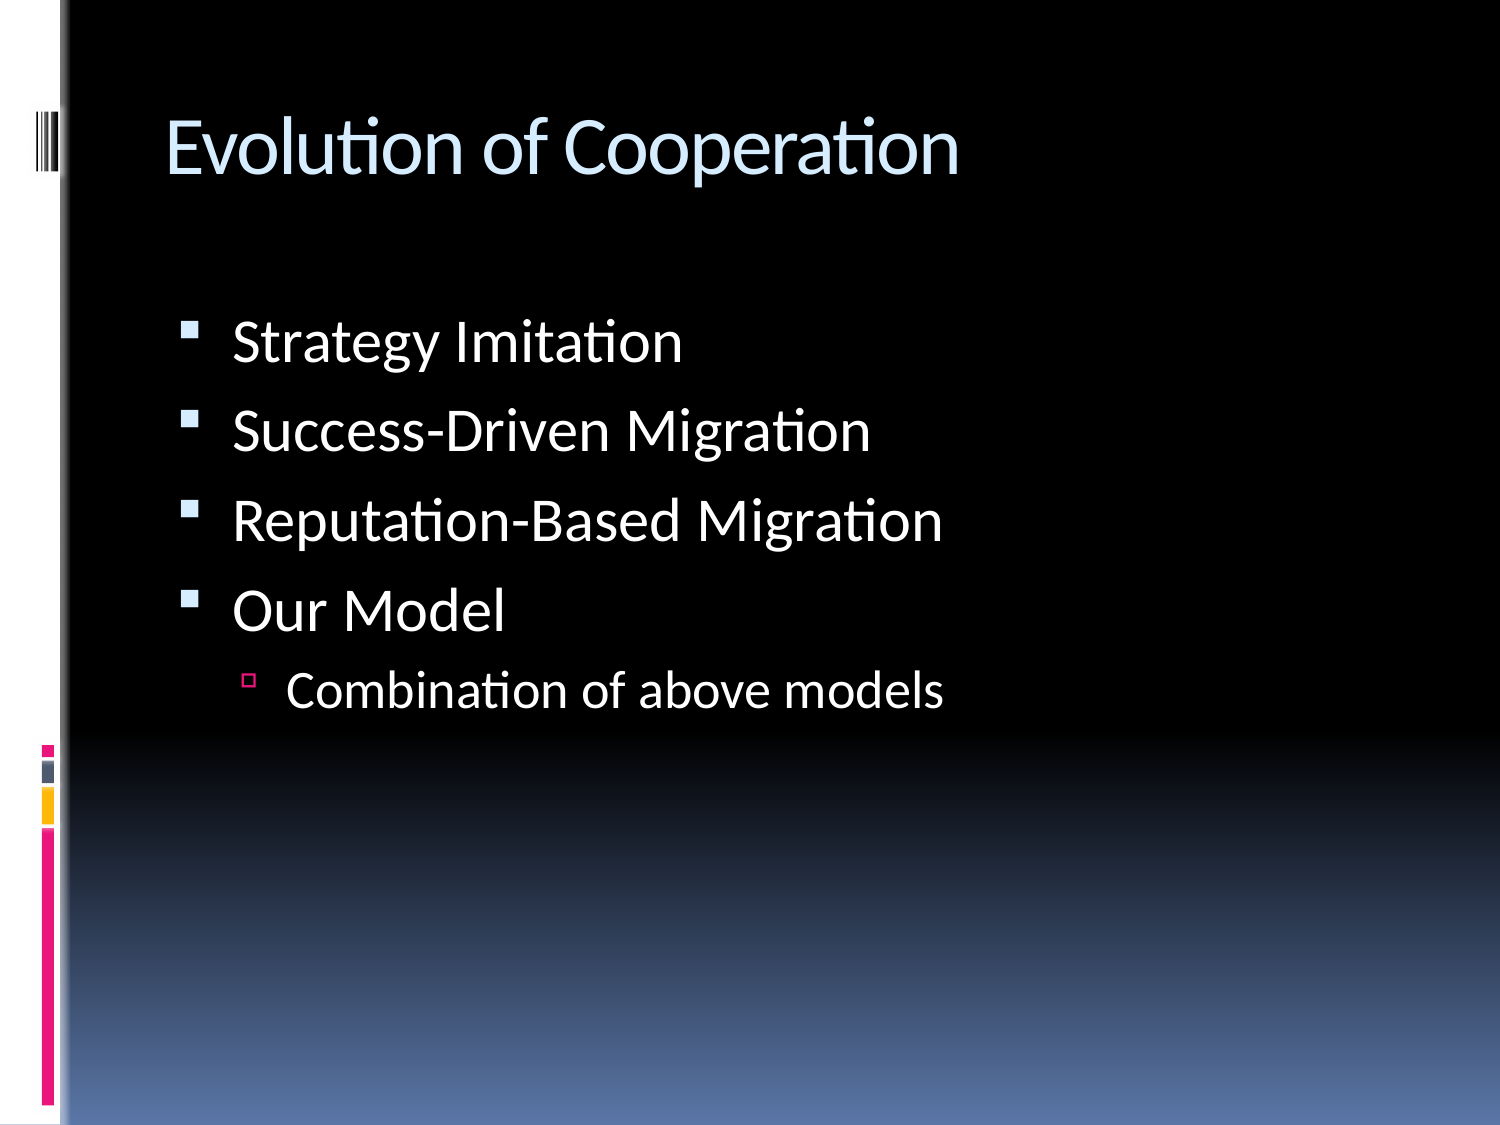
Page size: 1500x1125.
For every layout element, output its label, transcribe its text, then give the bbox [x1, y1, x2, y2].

title Evolution of Cooperation [150, 83, 1425, 234]
list Strategy Imitation Success-Driven Migration Reputation-Based Migration Our Model Combination of above models [150, 292, 1425, 1043]
